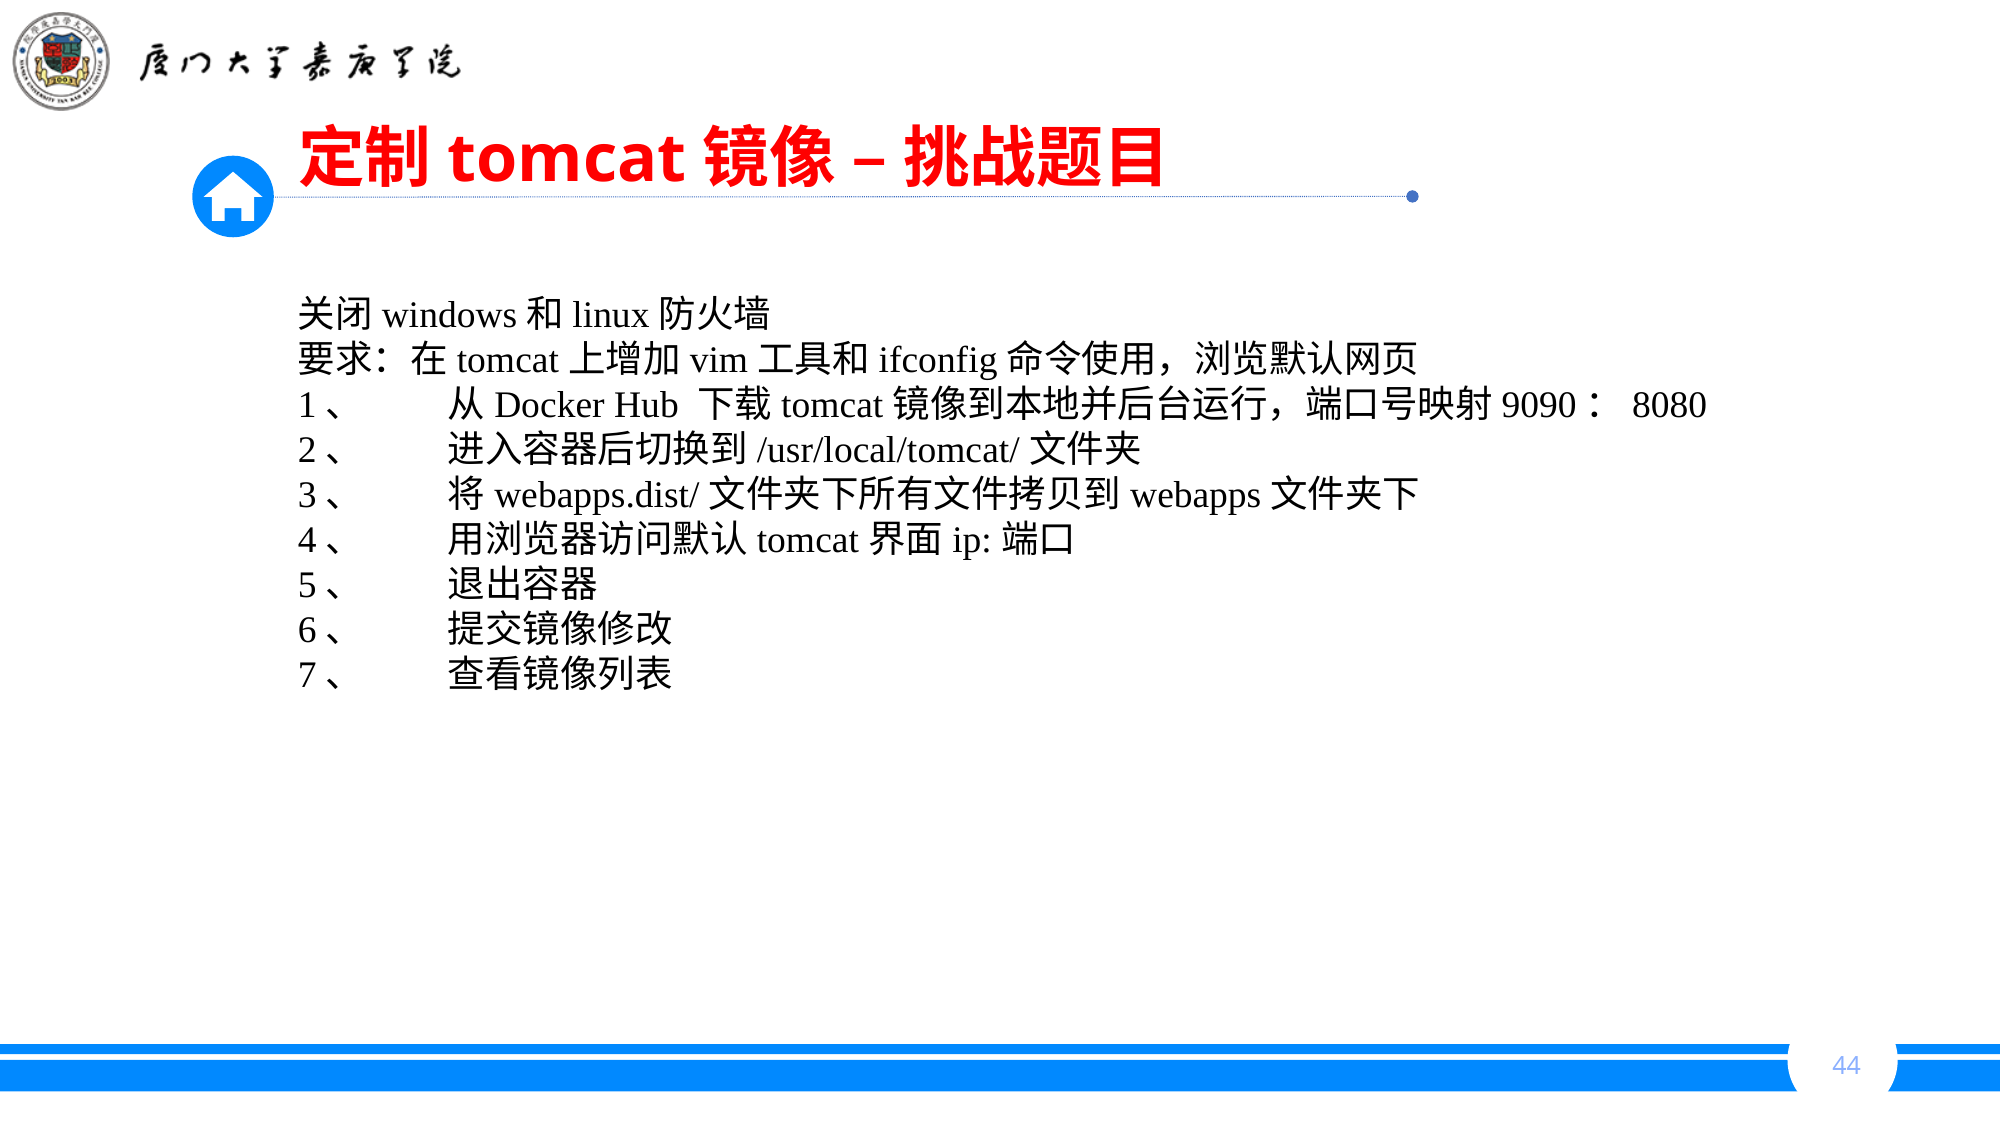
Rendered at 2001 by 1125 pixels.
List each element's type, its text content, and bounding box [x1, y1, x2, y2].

slide_number 44 [1409, 1036, 1877, 1097]
text_box 定制tomcat镜像 – 挑战题目 [283, 107, 1284, 202]
text_box 关闭windows和linux防火墙 要求：在tomcat上增加vim工具和ifconfig命令使用，浏览默认网页 1、 从Docker Hub 下载tomcat镜像到本地并后台运行，端口号映射9090：8080 2、 进入容器后切换到/usr/local/tomcat/文件夹 3、 将webapps.dist/文件夹下所有文件拷贝到webapps文件夹下 4、 用浏览器访问默认tomcat界面ip:端口 5、 退出容器 6、 提交镜像修改 7、 查看镜像列表 [283, 282, 1753, 702]
picture [12, 12, 461, 111]
